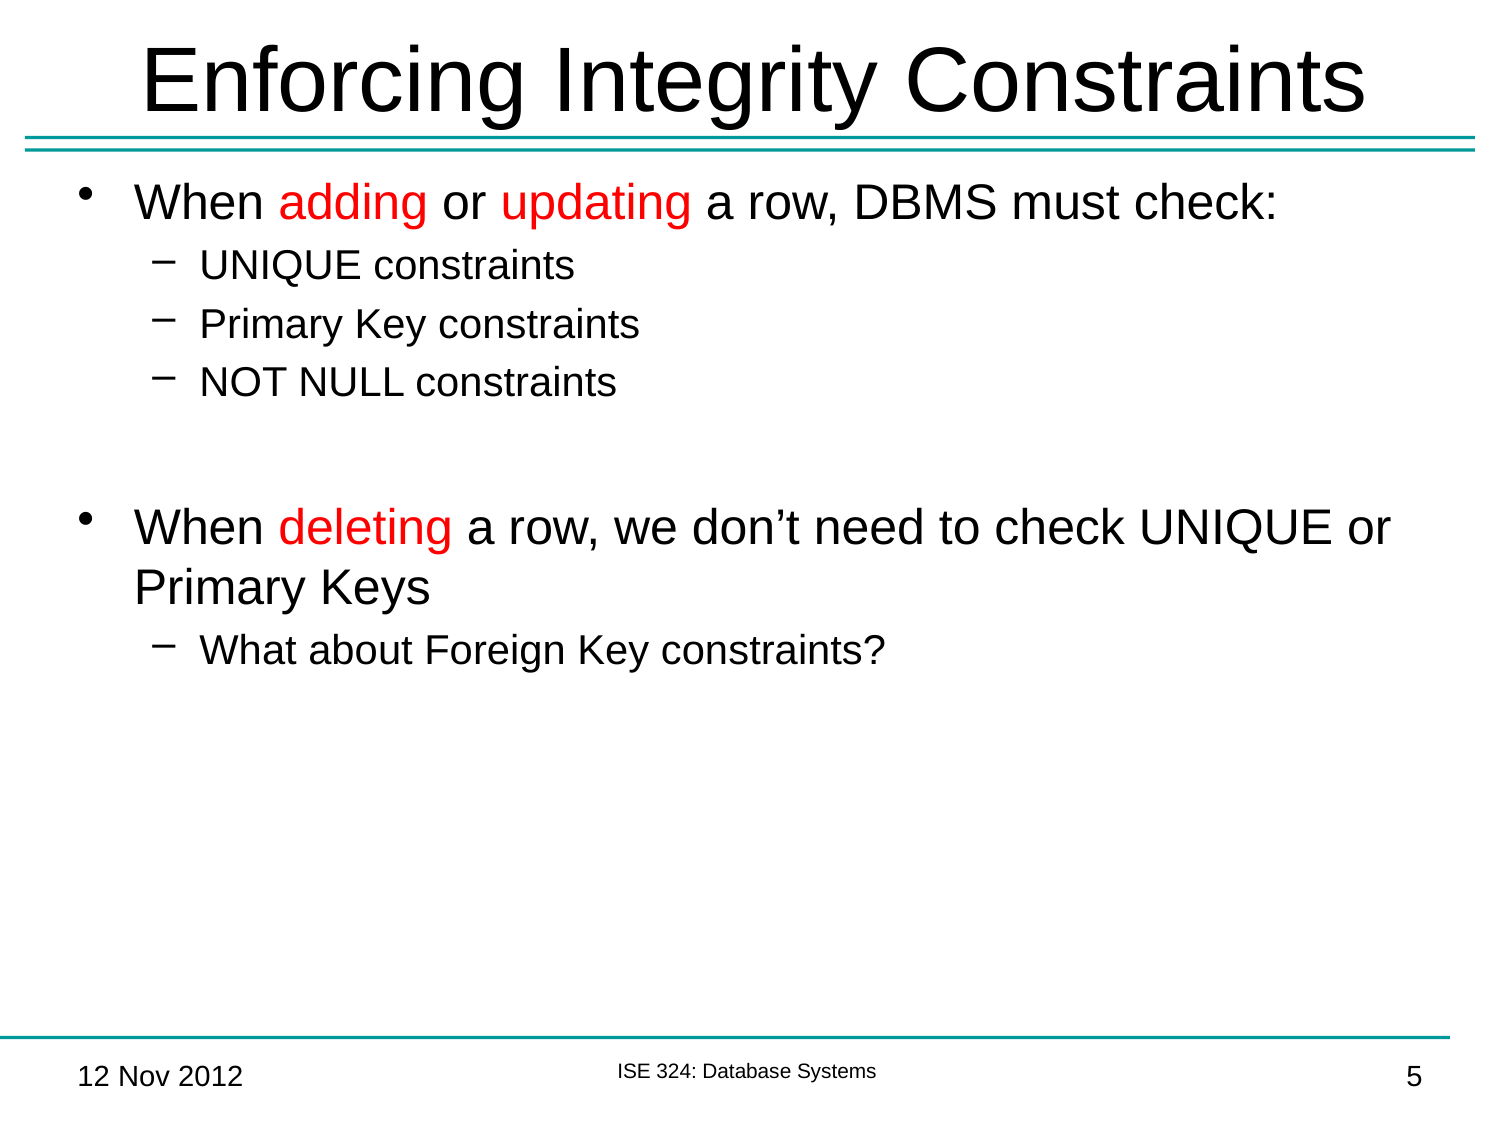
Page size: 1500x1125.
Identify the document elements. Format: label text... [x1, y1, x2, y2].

slide_number 5 [1074, 1049, 1438, 1101]
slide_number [62, 1049, 426, 1101]
footer ISE 324: Database Systems [462, 1049, 1038, 1101]
list When adding or updating a row, DBMS must check: UNIQUE constraints Primary Key constraints NOT NULL constraints When deleting a row, we don’t need to check UNIQUE or Primary Keys What about Foreign Key constraints? [62, 162, 1438, 1025]
title Enforcing Integrity Constraints [125, 0, 1438, 150]
